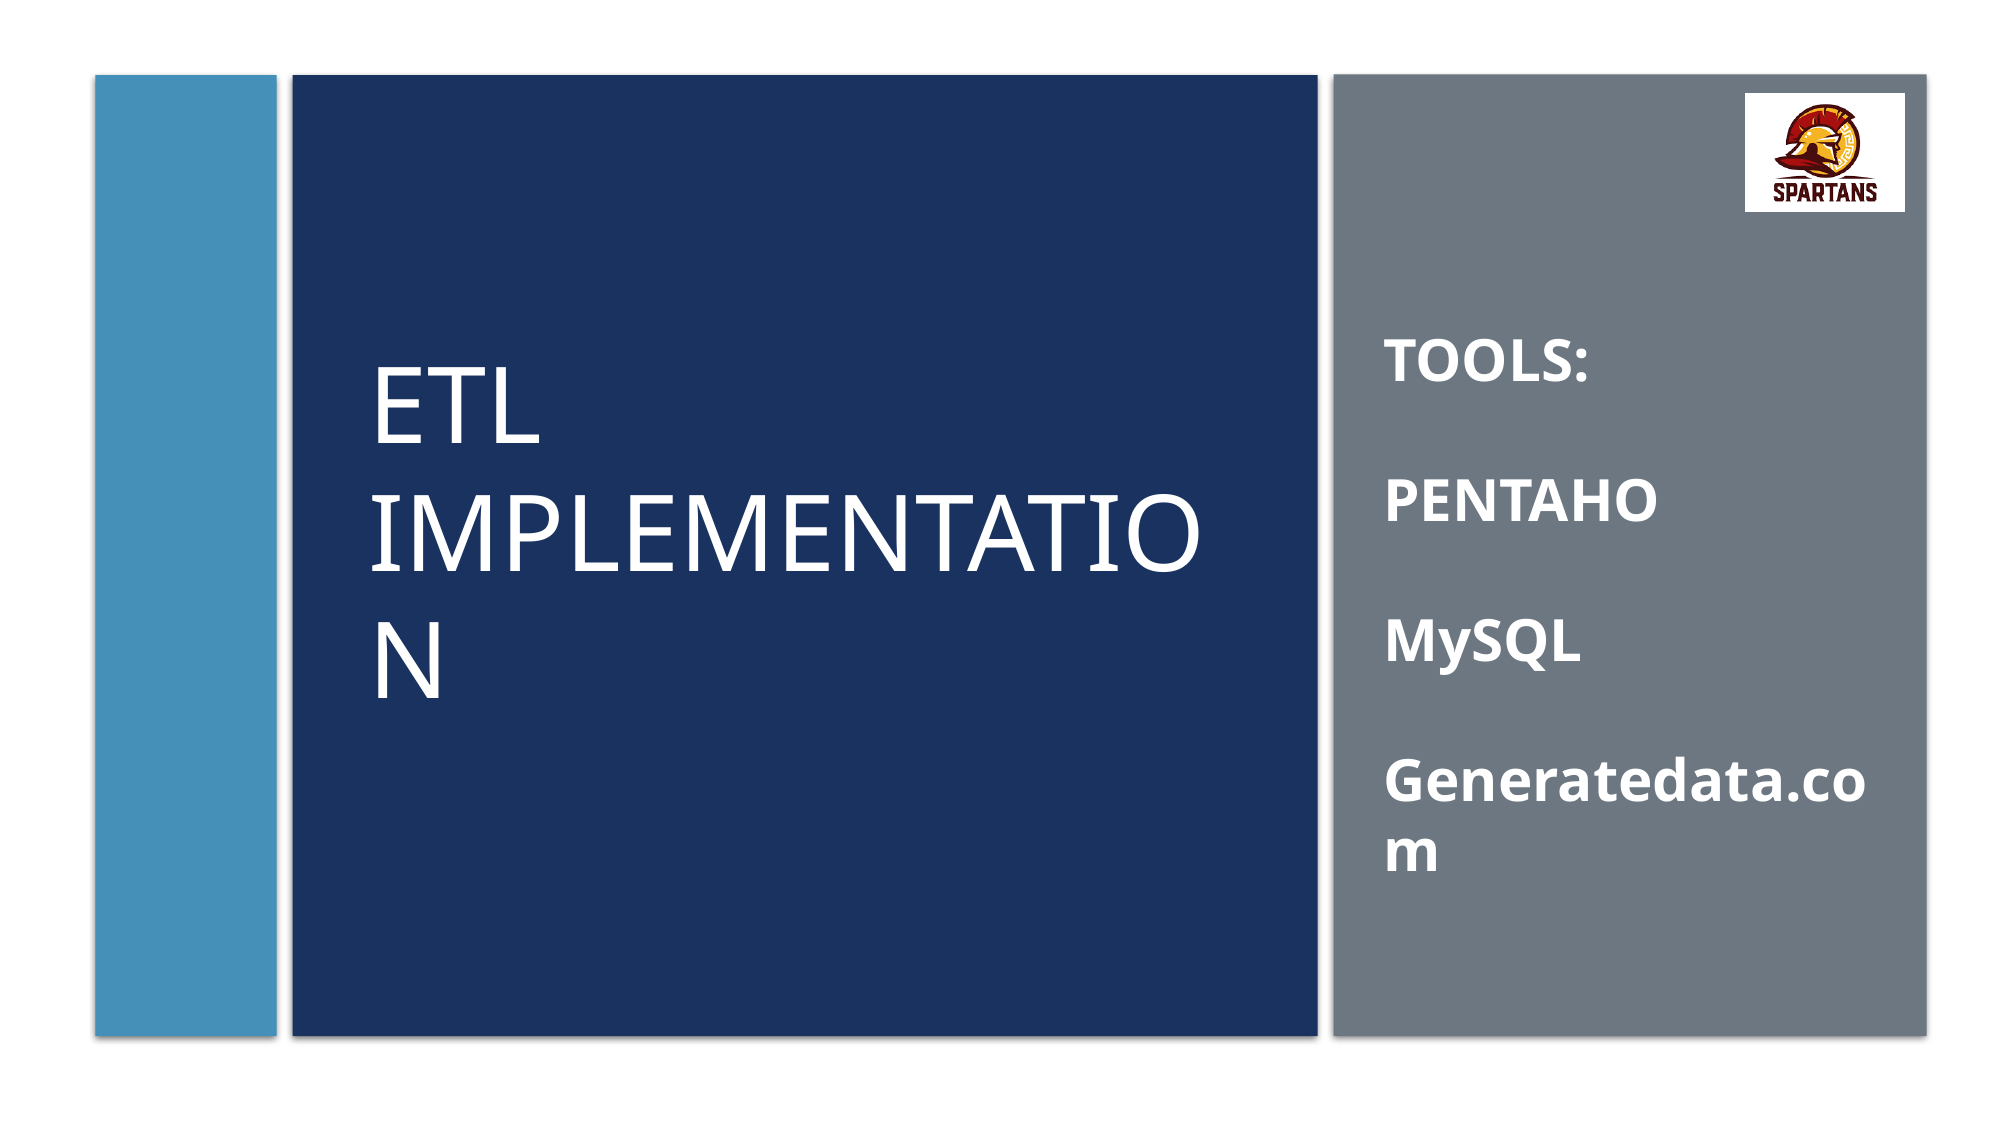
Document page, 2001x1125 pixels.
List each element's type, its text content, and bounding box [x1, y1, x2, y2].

text_box [292, 74, 1319, 1037]
text_box [0, 0, 2000, 1125]
text_box TOOLS: PENTAHO MySQL Generatedata.com [1368, 315, 1921, 891]
title ETL IMPLEMENTATION [353, 139, 1261, 918]
picture [1745, 92, 1906, 213]
text_box [94, 74, 278, 1037]
text_box [1333, 73, 1928, 1037]
